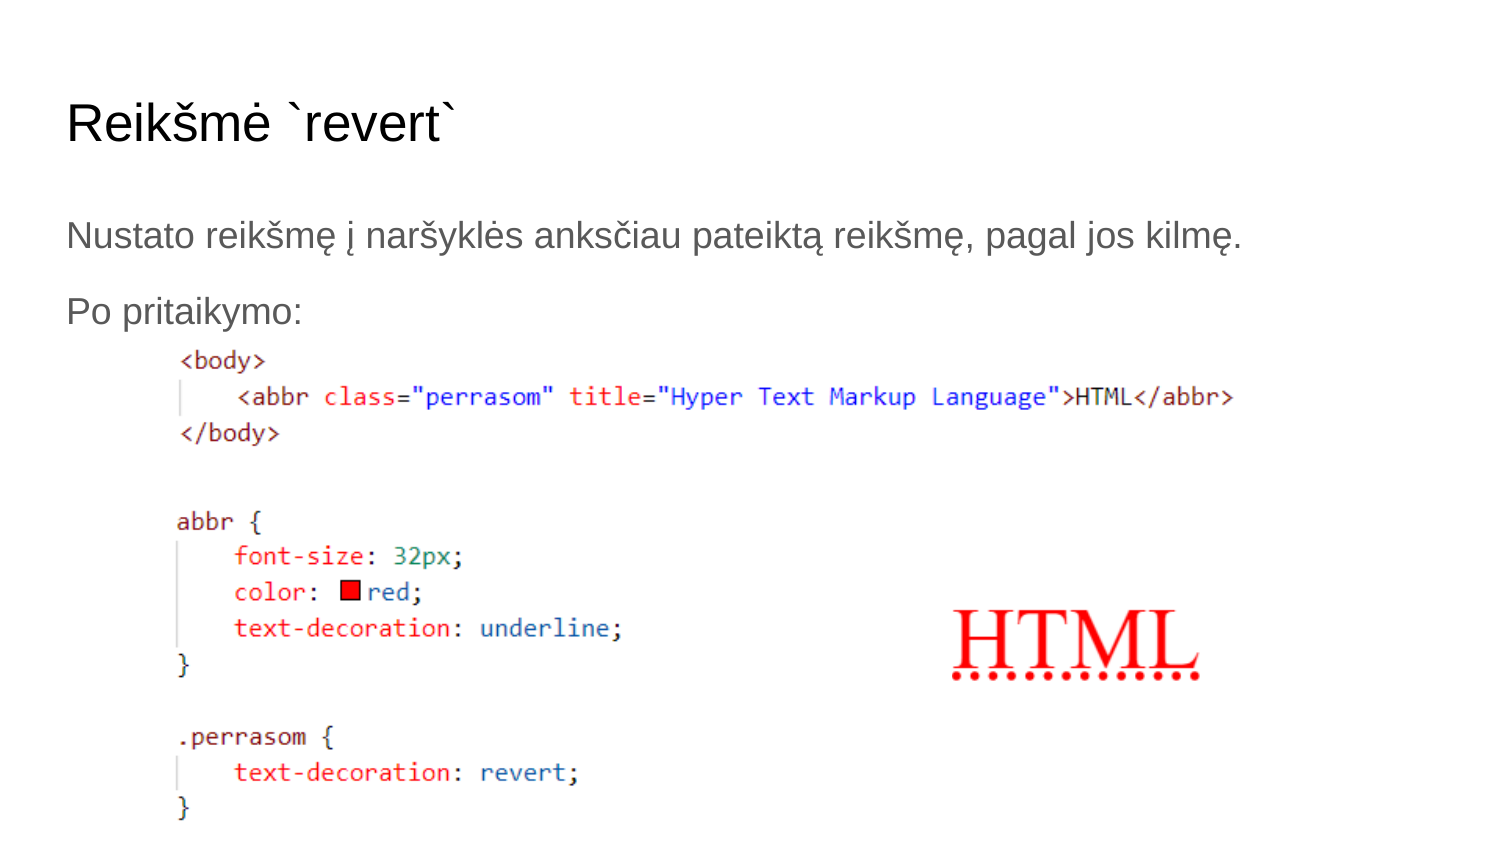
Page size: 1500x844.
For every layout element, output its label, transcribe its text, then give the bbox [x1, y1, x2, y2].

picture [952, 590, 1236, 707]
picture [169, 505, 630, 825]
picture [169, 347, 1246, 455]
list Nustato reikšmę į naršyklės anksčiau pateiktą reikšmę, pagal jos kilmę. Po pritaikymo: [51, 189, 1449, 750]
title Reikšmė `revert` [51, 72, 1449, 167]
